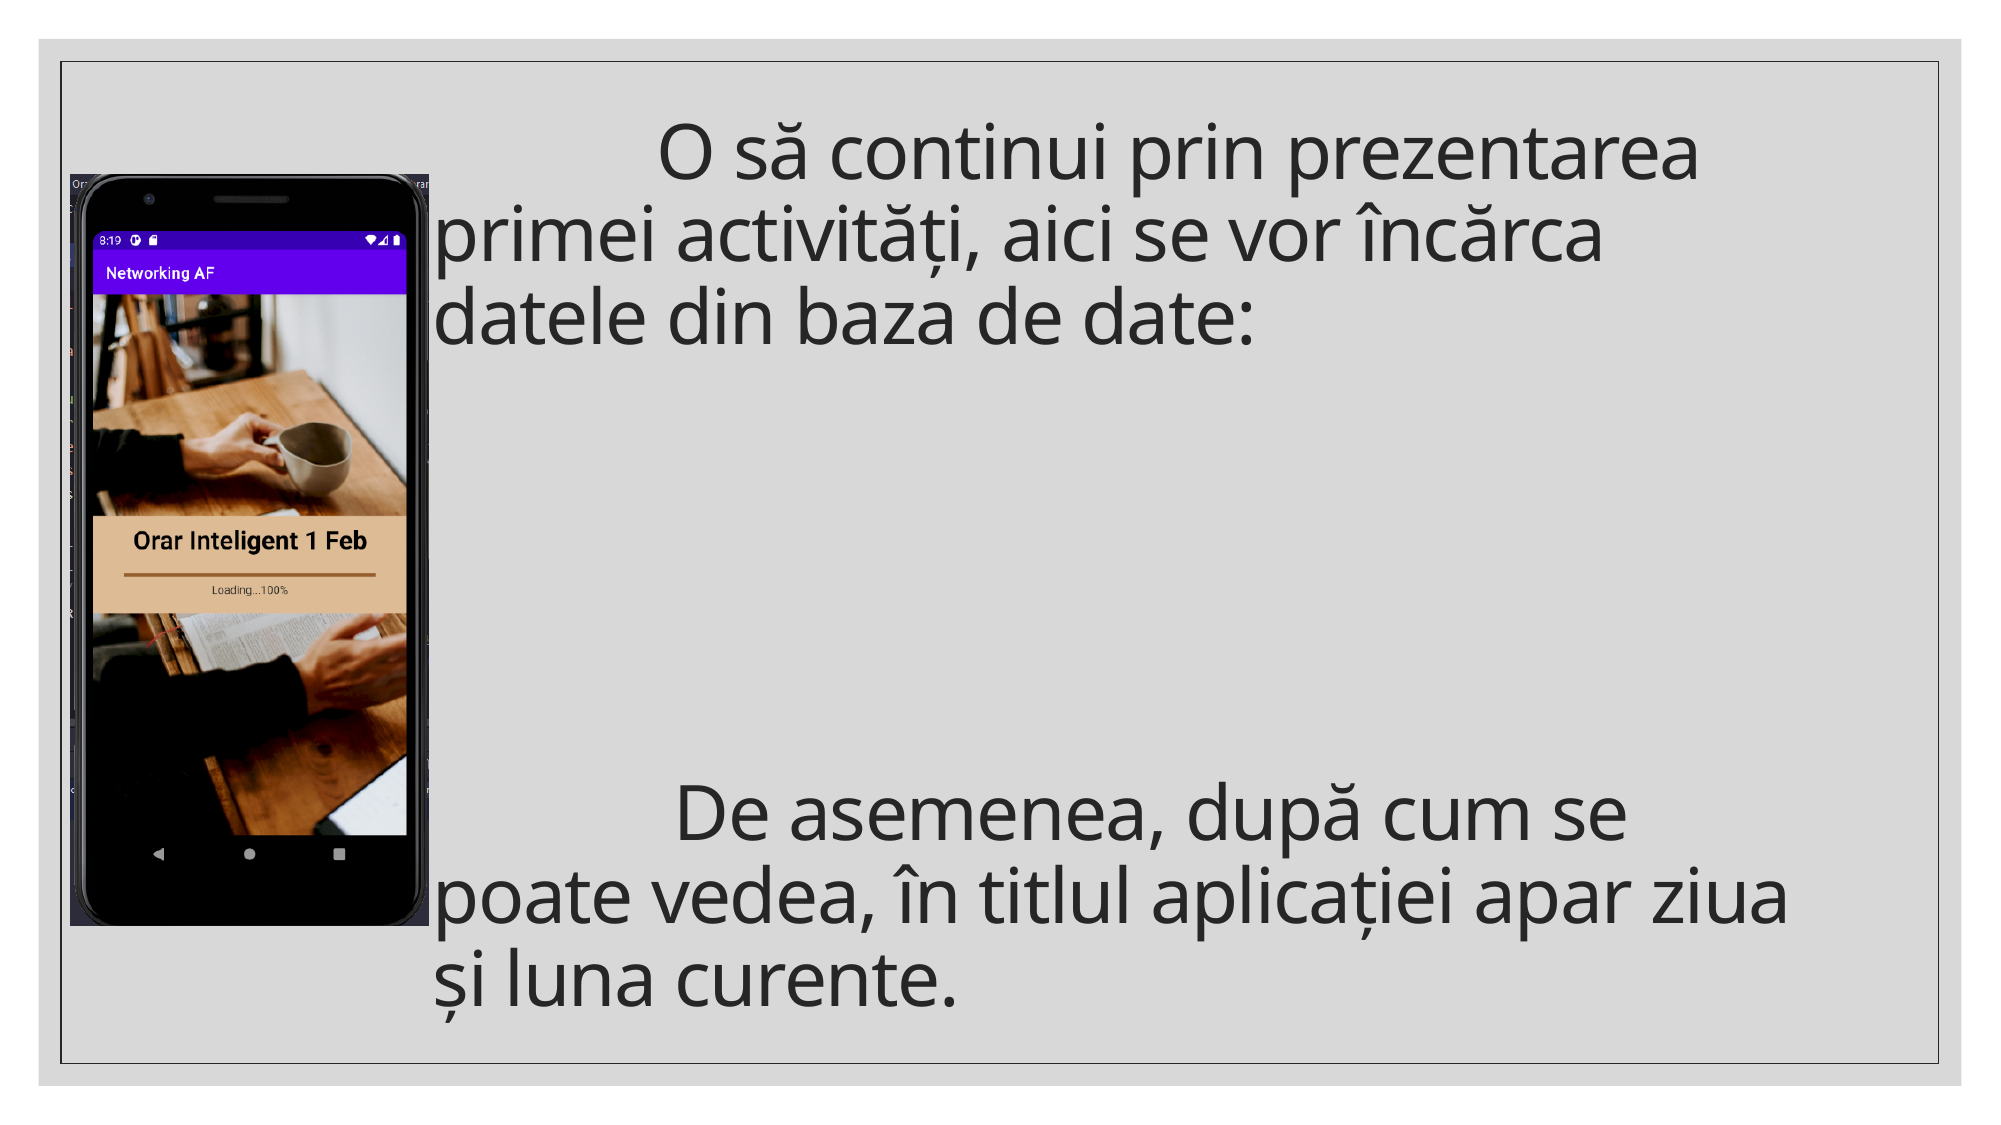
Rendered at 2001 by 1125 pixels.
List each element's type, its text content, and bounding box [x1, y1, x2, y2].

title O să continui prin prezentarea primei activităţi, aici se vor încărca datele din baza de date: De asemenea, după cum se poate vedea, în titlul aplicaţiei apar ziua şi luna curente. [417, 105, 1825, 1031]
picture [70, 174, 429, 926]
